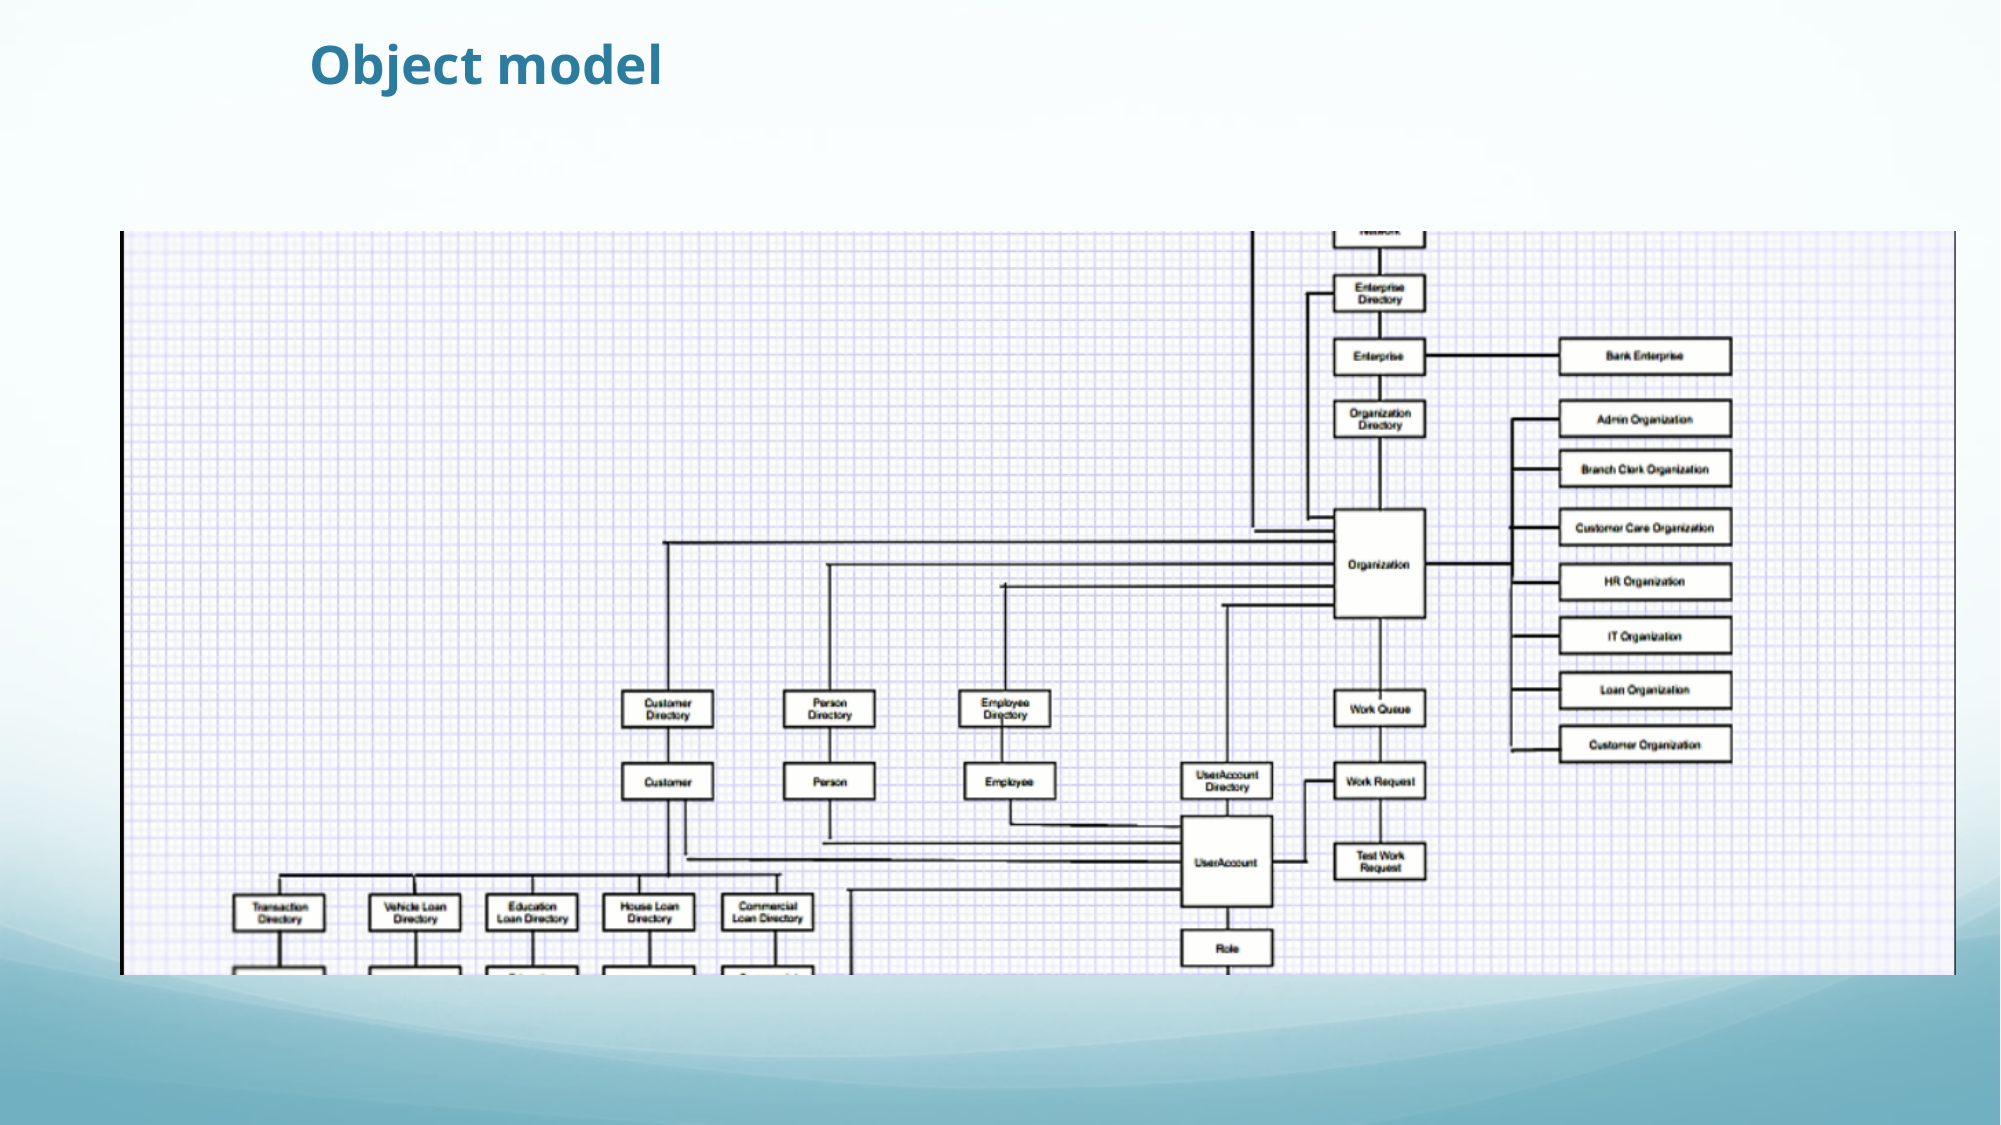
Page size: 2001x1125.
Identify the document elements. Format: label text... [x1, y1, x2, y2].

title Object model [43, 23, 931, 103]
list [119, 230, 1957, 976]
